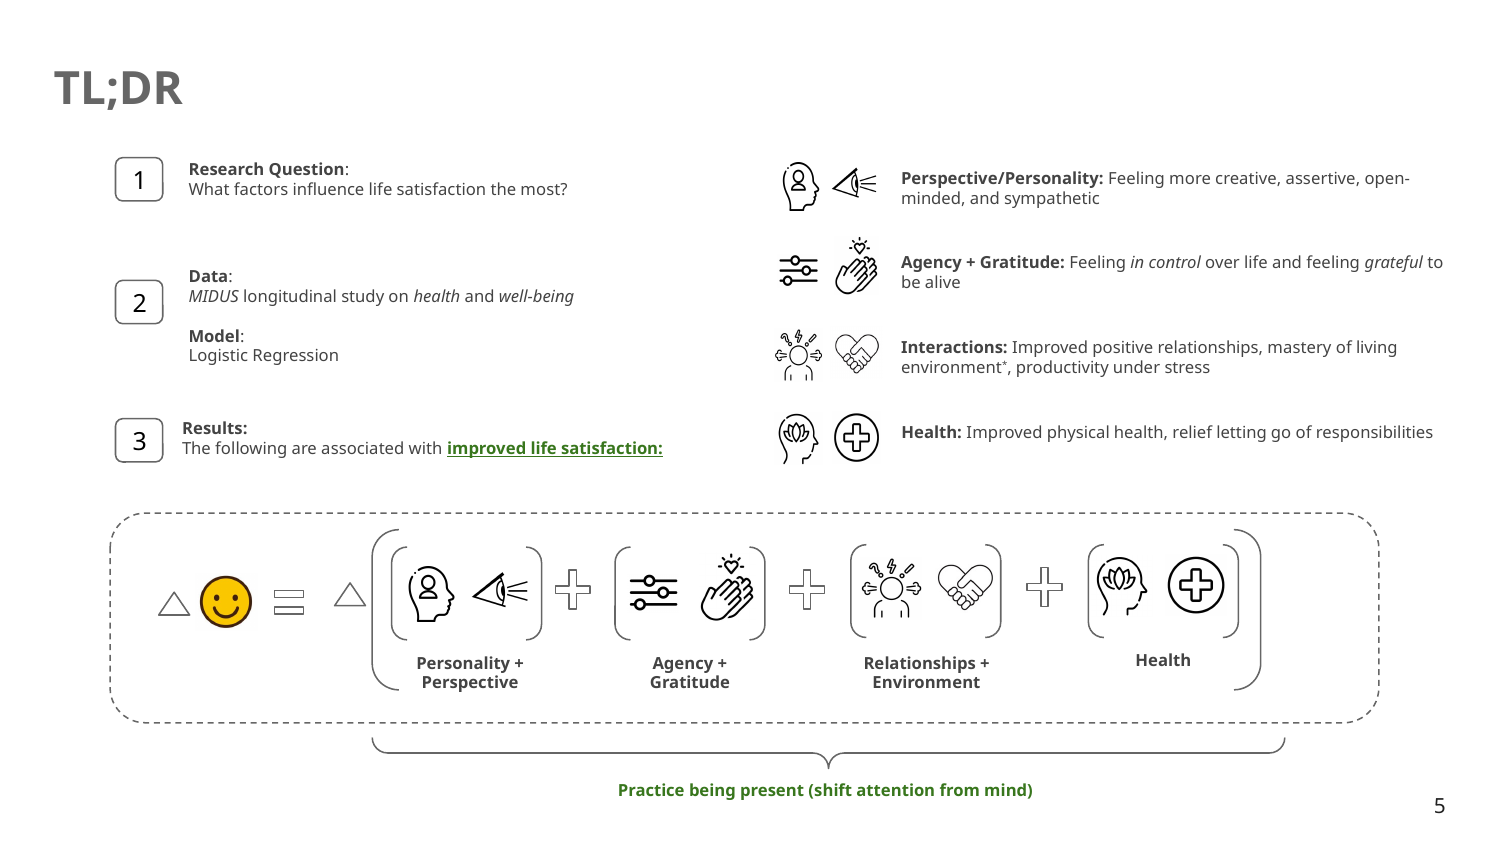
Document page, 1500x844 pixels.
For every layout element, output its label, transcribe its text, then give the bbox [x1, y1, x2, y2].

picture [195, 573, 258, 632]
picture [1164, 554, 1227, 616]
picture [774, 328, 823, 382]
picture [931, 554, 999, 616]
picture [834, 235, 880, 296]
text_box Health: Improved physical health, relief letting go of responsibilities [886, 406, 1466, 471]
text_box [372, 737, 1285, 765]
picture [860, 557, 922, 620]
picture [405, 566, 458, 623]
text_box Perspective/Personality: Feeling more creative, assertive, open-minded, and sympathetic [886, 152, 1465, 217]
text_box Data: MIDUS longitudinal study on health and well-being Model: Logistic Regression [173, 250, 697, 381]
picture [1091, 555, 1153, 617]
slide_number ‹#› [1370, 774, 1461, 840]
text_box Interactions: Improved positive relationships, mastery of living environment*, productivity under stress [886, 322, 1465, 387]
picture [777, 254, 819, 288]
text_box Research Question: What factors influence life satisfaction the most? [173, 143, 777, 214]
picture [626, 574, 679, 613]
text_box 1 [115, 157, 163, 201]
list TL;DR [38, 35, 225, 120]
picture [699, 552, 757, 622]
text_box Agency + Gratitude: Feeling in control over life and feeling grateful to be alive [886, 237, 1465, 302]
text_box Results: The following are associated with improved life satisfaction: [167, 402, 686, 473]
text_box 2 [115, 280, 163, 324]
text_box [110, 513, 1379, 723]
picture [830, 326, 883, 379]
picture [829, 153, 879, 211]
picture [780, 162, 822, 211]
text_box Practice being present (shift attention from mind) [476, 765, 1180, 824]
text_box 3 [115, 418, 163, 462]
picture [774, 412, 823, 466]
picture [467, 556, 531, 623]
picture [832, 411, 881, 465]
